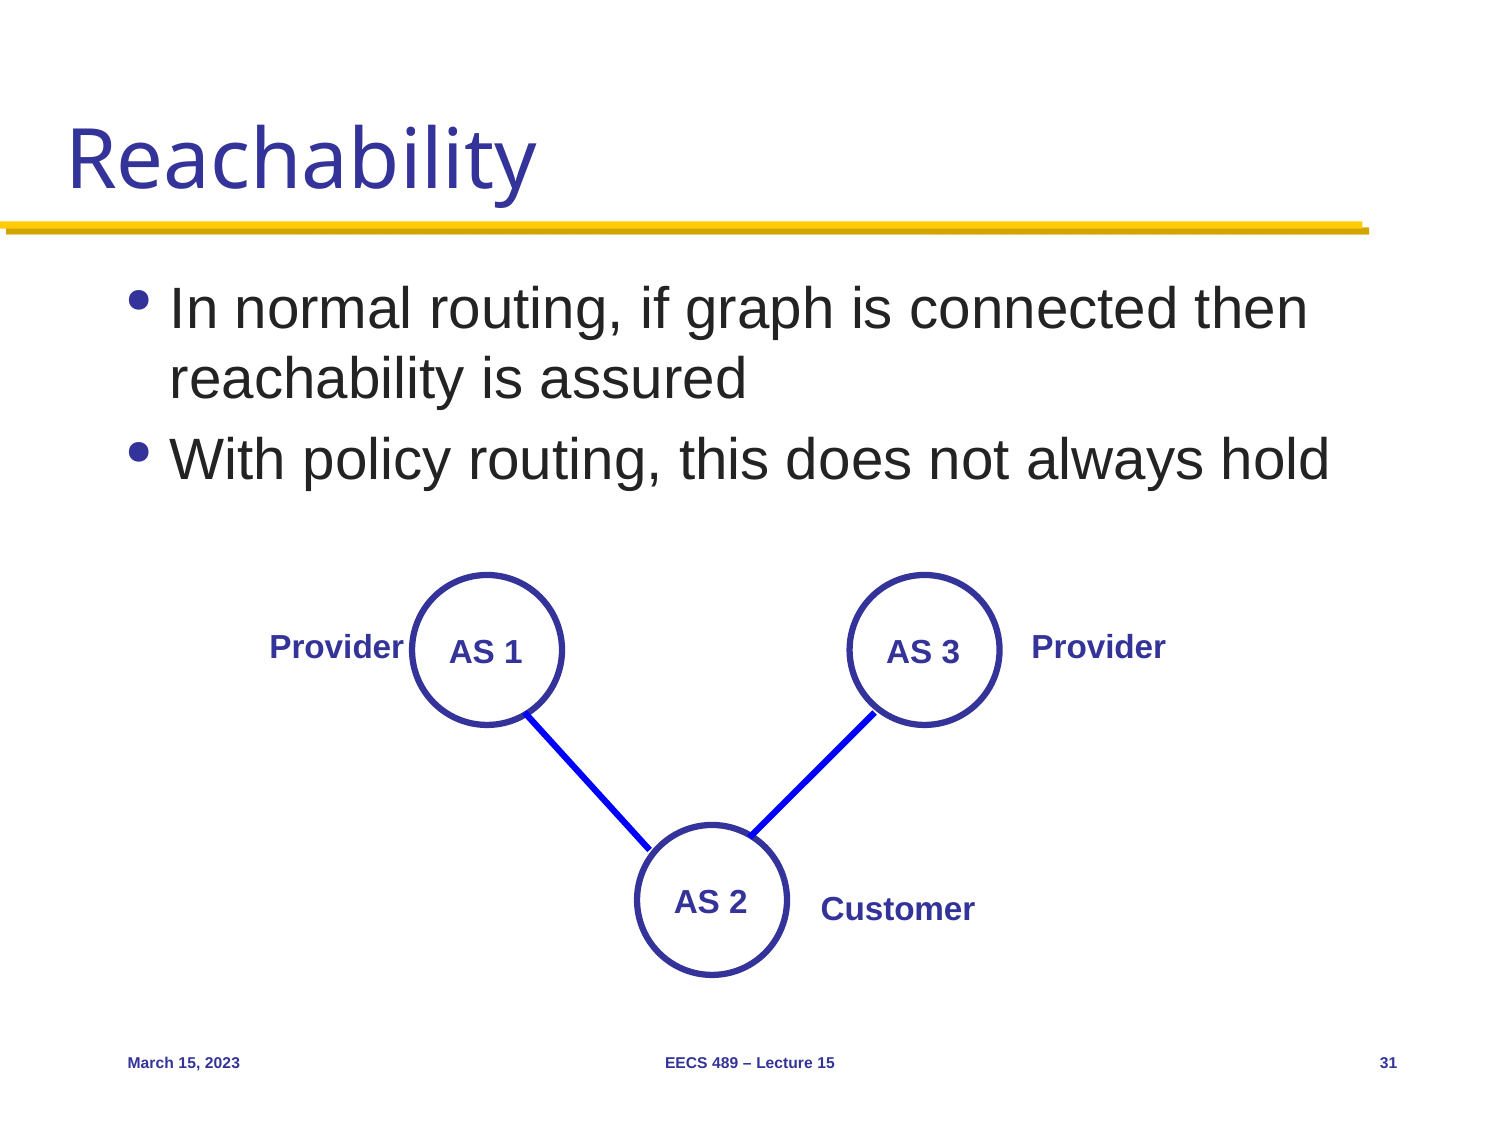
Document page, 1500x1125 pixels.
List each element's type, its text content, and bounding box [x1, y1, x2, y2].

text_box Provider [1016, 617, 1182, 673]
title Reachability [49, 24, 1451, 213]
slide_number 31 [1312, 1024, 1413, 1101]
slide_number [112, 1024, 426, 1101]
text_box Provider [254, 617, 420, 673]
footer EECS 489 – Lecture 15 [512, 1024, 988, 1101]
list In normal routing, if graph is connected then reachability is assured With policy routing, this does not always hold [112, 262, 1413, 546]
text_box AS 3 [849, 574, 1000, 725]
text_box AS 2 [637, 824, 788, 975]
text_box AS 1 [415, 574, 563, 725]
text_box Customer [805, 880, 991, 935]
